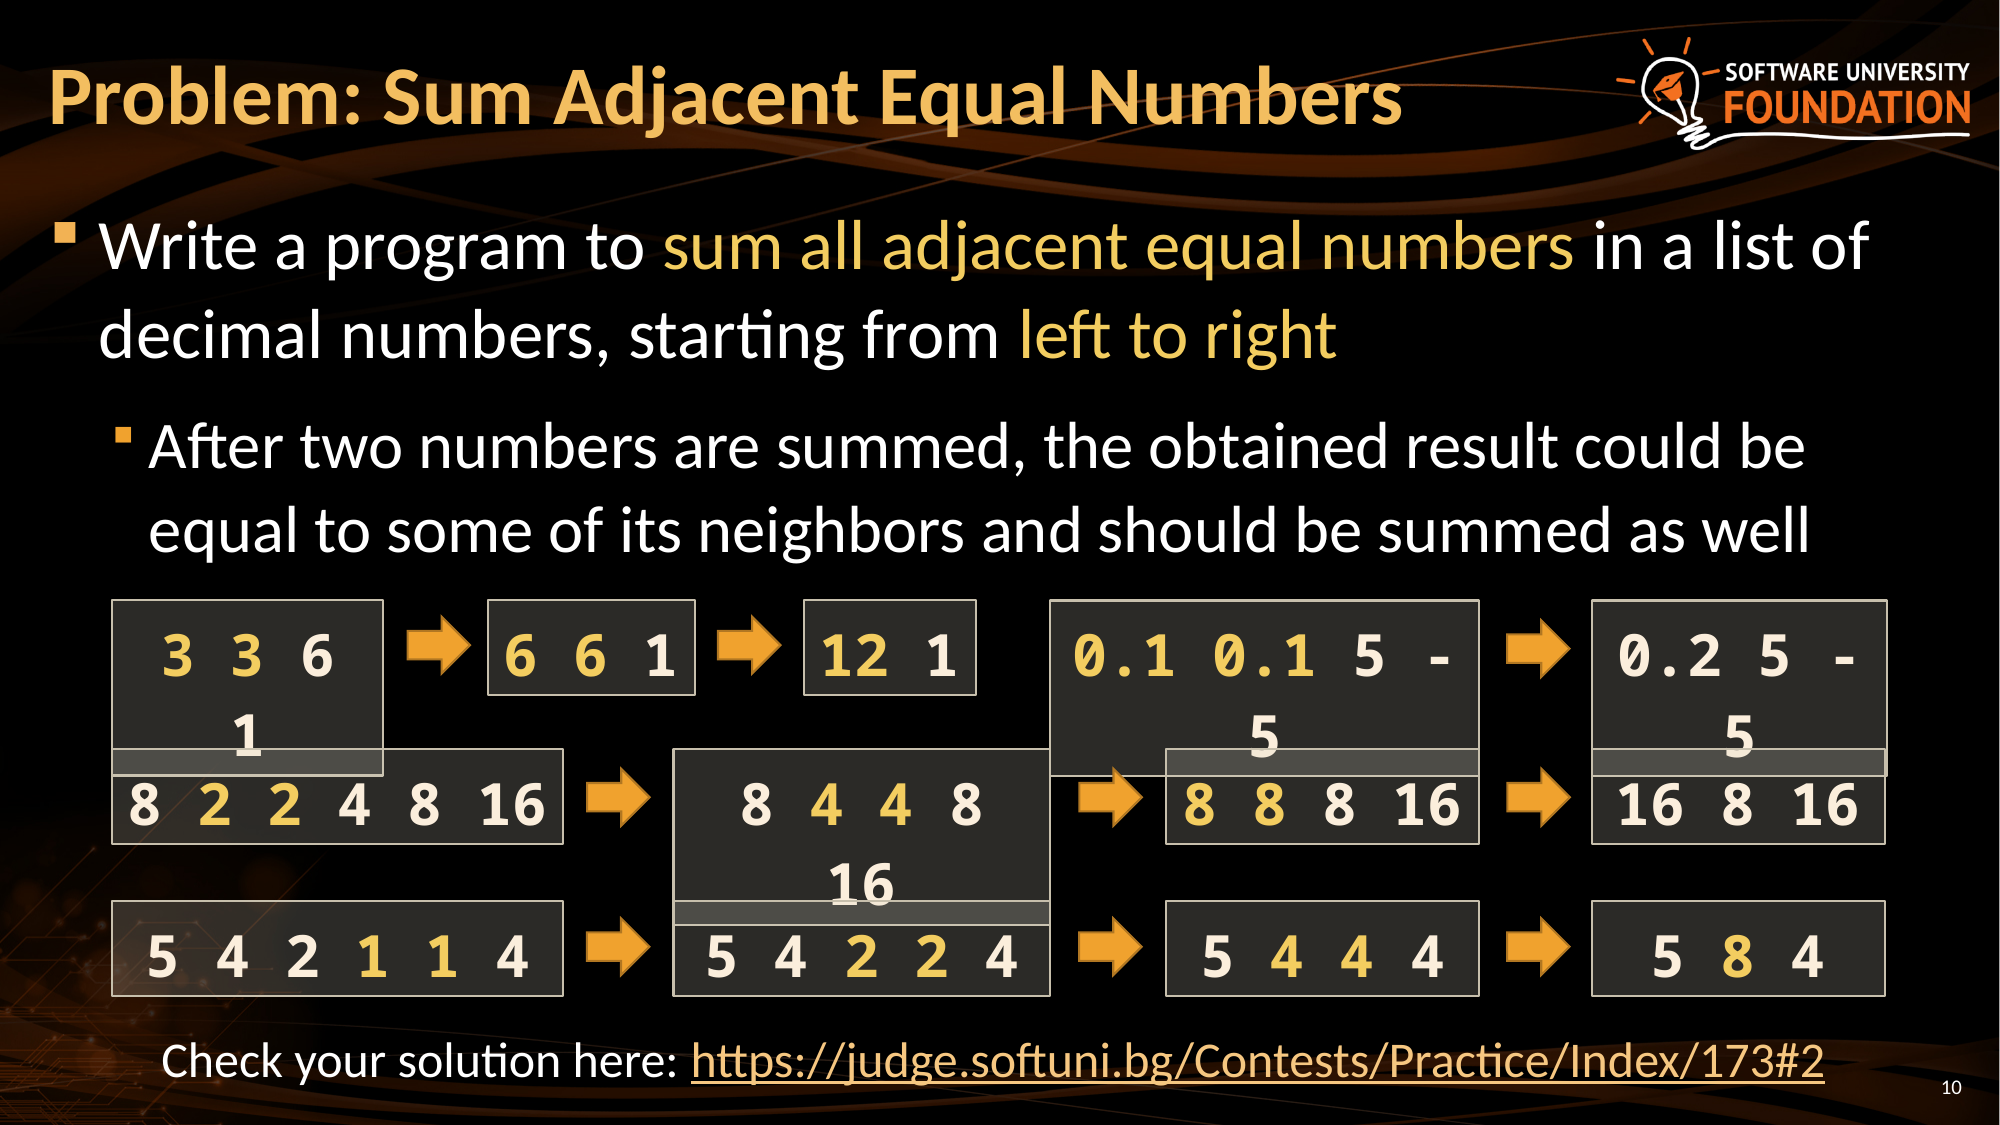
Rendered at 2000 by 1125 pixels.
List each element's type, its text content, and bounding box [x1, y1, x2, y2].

picture [0, 0, 2000, 1125]
text_box Check your solution here: https://judge.softuni.bg/Contests/Practice/Index/173#2 [124, 1019, 1863, 1095]
text_box 12 1 [804, 599, 976, 696]
text_box [586, 766, 652, 829]
title Problem: Sum Adjacent Equal Numbers [30, 6, 1602, 189]
text_box 5 8 4 [1591, 900, 1885, 997]
text_box [1078, 915, 1144, 978]
text_box 5 4 2 1 1 4 [112, 900, 564, 997]
text_box [716, 614, 782, 677]
text_box 8 8 8 16 [1165, 749, 1480, 845]
text_box [1506, 766, 1572, 829]
text_box 8 4 4 8 16 [673, 749, 1050, 900]
list Write a program to sum all adjacent equal numbers in a list of decimal numbers, starting from left to right After two numbers are summed, the obtained result could be equal to some of its neighbors and should be summed as well [31, 188, 1968, 1103]
text_box [1078, 766, 1144, 829]
text_box [585, 915, 651, 978]
text_box [1506, 915, 1572, 978]
text_box 3 3 6 1 [112, 599, 383, 749]
text_box 8 2 2 4 8 16 [112, 749, 564, 845]
text_box 5 4 4 4 [1165, 900, 1480, 997]
text_box 6 6 1 [487, 599, 696, 696]
text_box 5 4 2 2 4 [673, 900, 1050, 997]
text_box 16 8 16 [1591, 749, 1885, 845]
text_box [1506, 617, 1572, 680]
text_box [406, 614, 472, 677]
text_box 0.2 5 -5 [1591, 600, 1888, 777]
text_box 0.1 0.1 5 -5 [1049, 600, 1480, 777]
